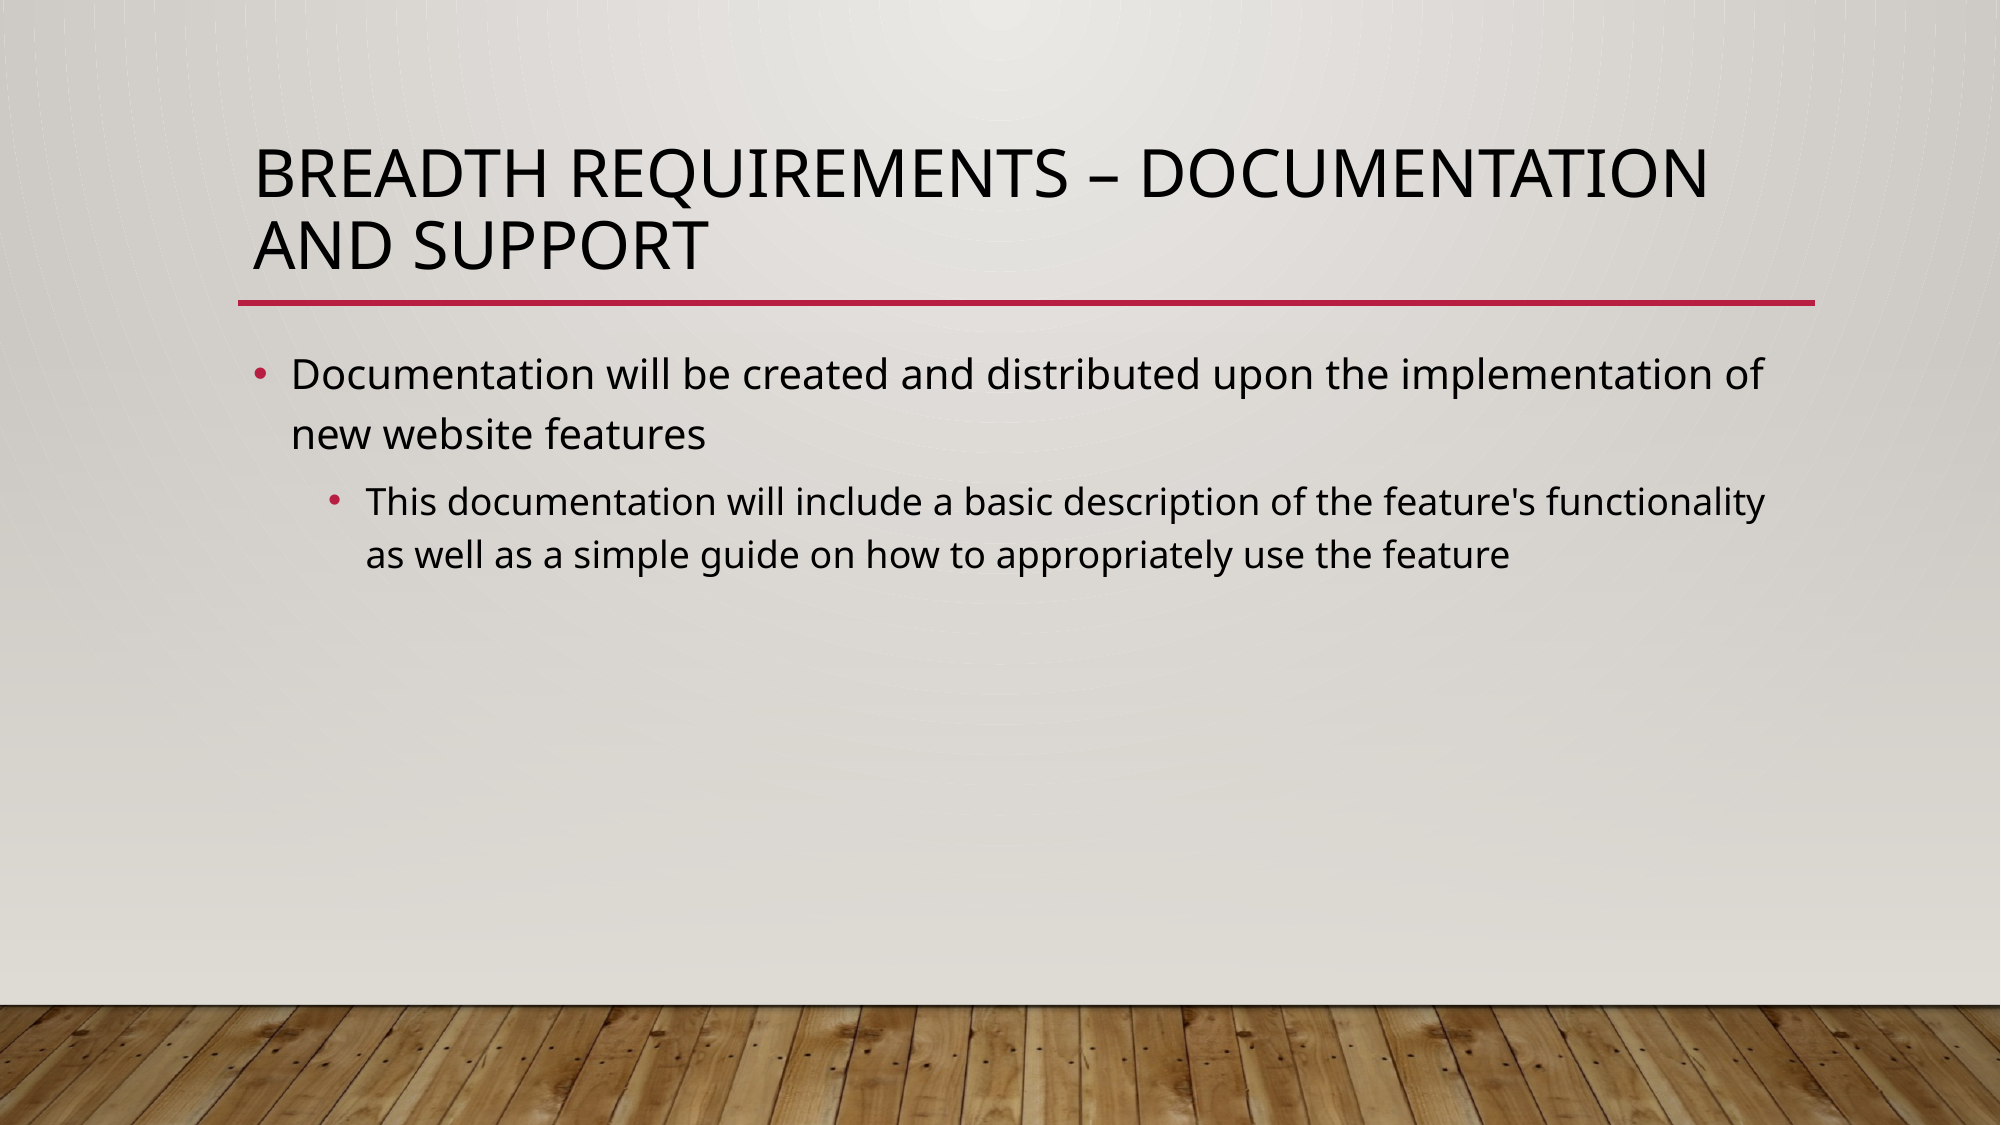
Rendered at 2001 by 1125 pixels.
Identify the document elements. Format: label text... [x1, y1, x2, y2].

title Breadth Requirements – Documentation and Support [238, 131, 1814, 305]
list Documentation will be created and distributed upon the implementation of new website features This documentation will include a basic description of the feature's functionality as well as a simple guide on how to appropriately use the feature [238, 330, 1814, 897]
picture [0, 1005, 2000, 1125]
